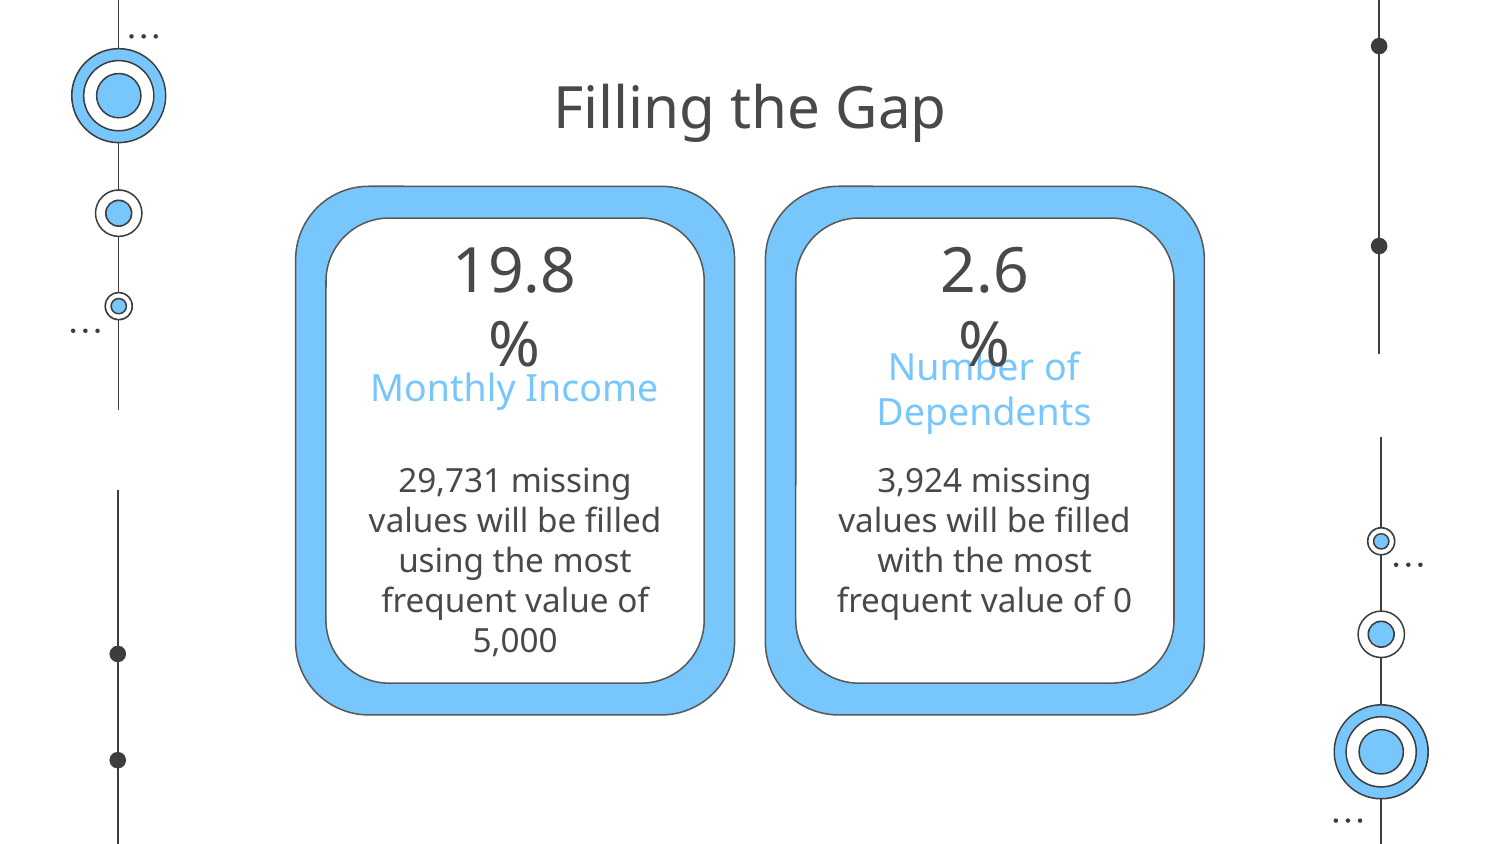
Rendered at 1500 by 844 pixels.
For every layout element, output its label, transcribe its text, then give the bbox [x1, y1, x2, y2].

text_box [819, 669, 1151, 684]
text_box [295, 186, 735, 715]
text_box [765, 186, 1205, 715]
text_box [349, 669, 681, 684]
subtitle Monthly Income [343, 361, 686, 413]
title Filling the Gap [296, 55, 1204, 156]
text_box [795, 218, 1175, 665]
subtitle 29,731 missing values will be filled using the most frequent value of 5,000 [344, 444, 687, 669]
text_box [325, 218, 705, 665]
subtitle 3,924 missing values will be filled with the most frequent value of 0 [813, 444, 1156, 669]
subtitle Number of Dependents [813, 364, 1155, 411]
title 2.6% [904, 266, 1066, 342]
title 19.8% [417, 266, 612, 342]
